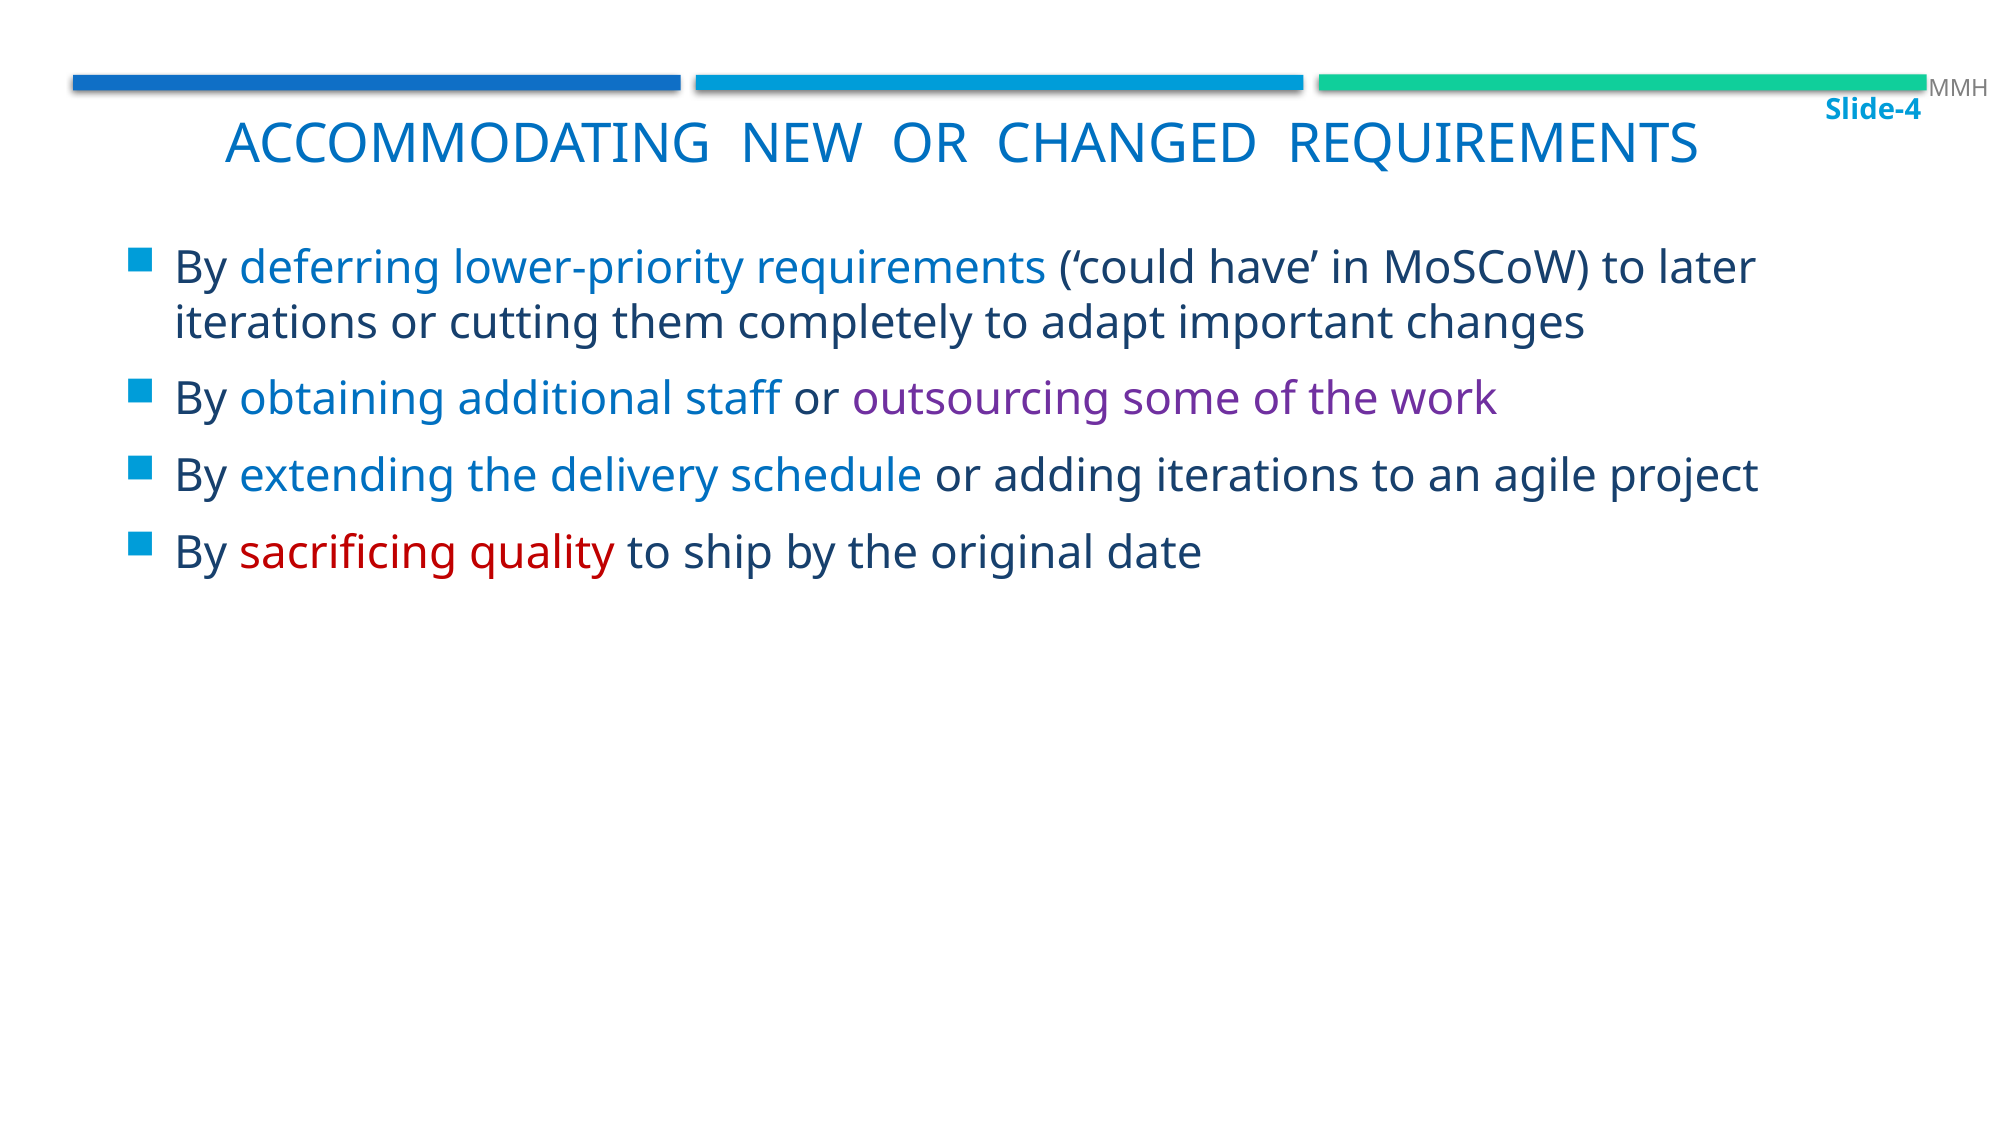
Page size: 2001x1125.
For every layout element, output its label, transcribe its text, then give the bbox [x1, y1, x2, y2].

title Accommodating New or changed requirements [58, 100, 1868, 182]
text_box Slide-4 [1762, 90, 1929, 130]
text_box MMH [1900, 64, 2000, 110]
list By deferring lower-priority requirements (‘could have’ in MoSCoW) to later iterations or cutting them completely to adapt important changes By obtaining additional staff or outsourcing some of the work By extending the delivery schedule or adding iterations to an agile project By sacrificing quality to ship by the original date [108, 188, 1919, 627]
